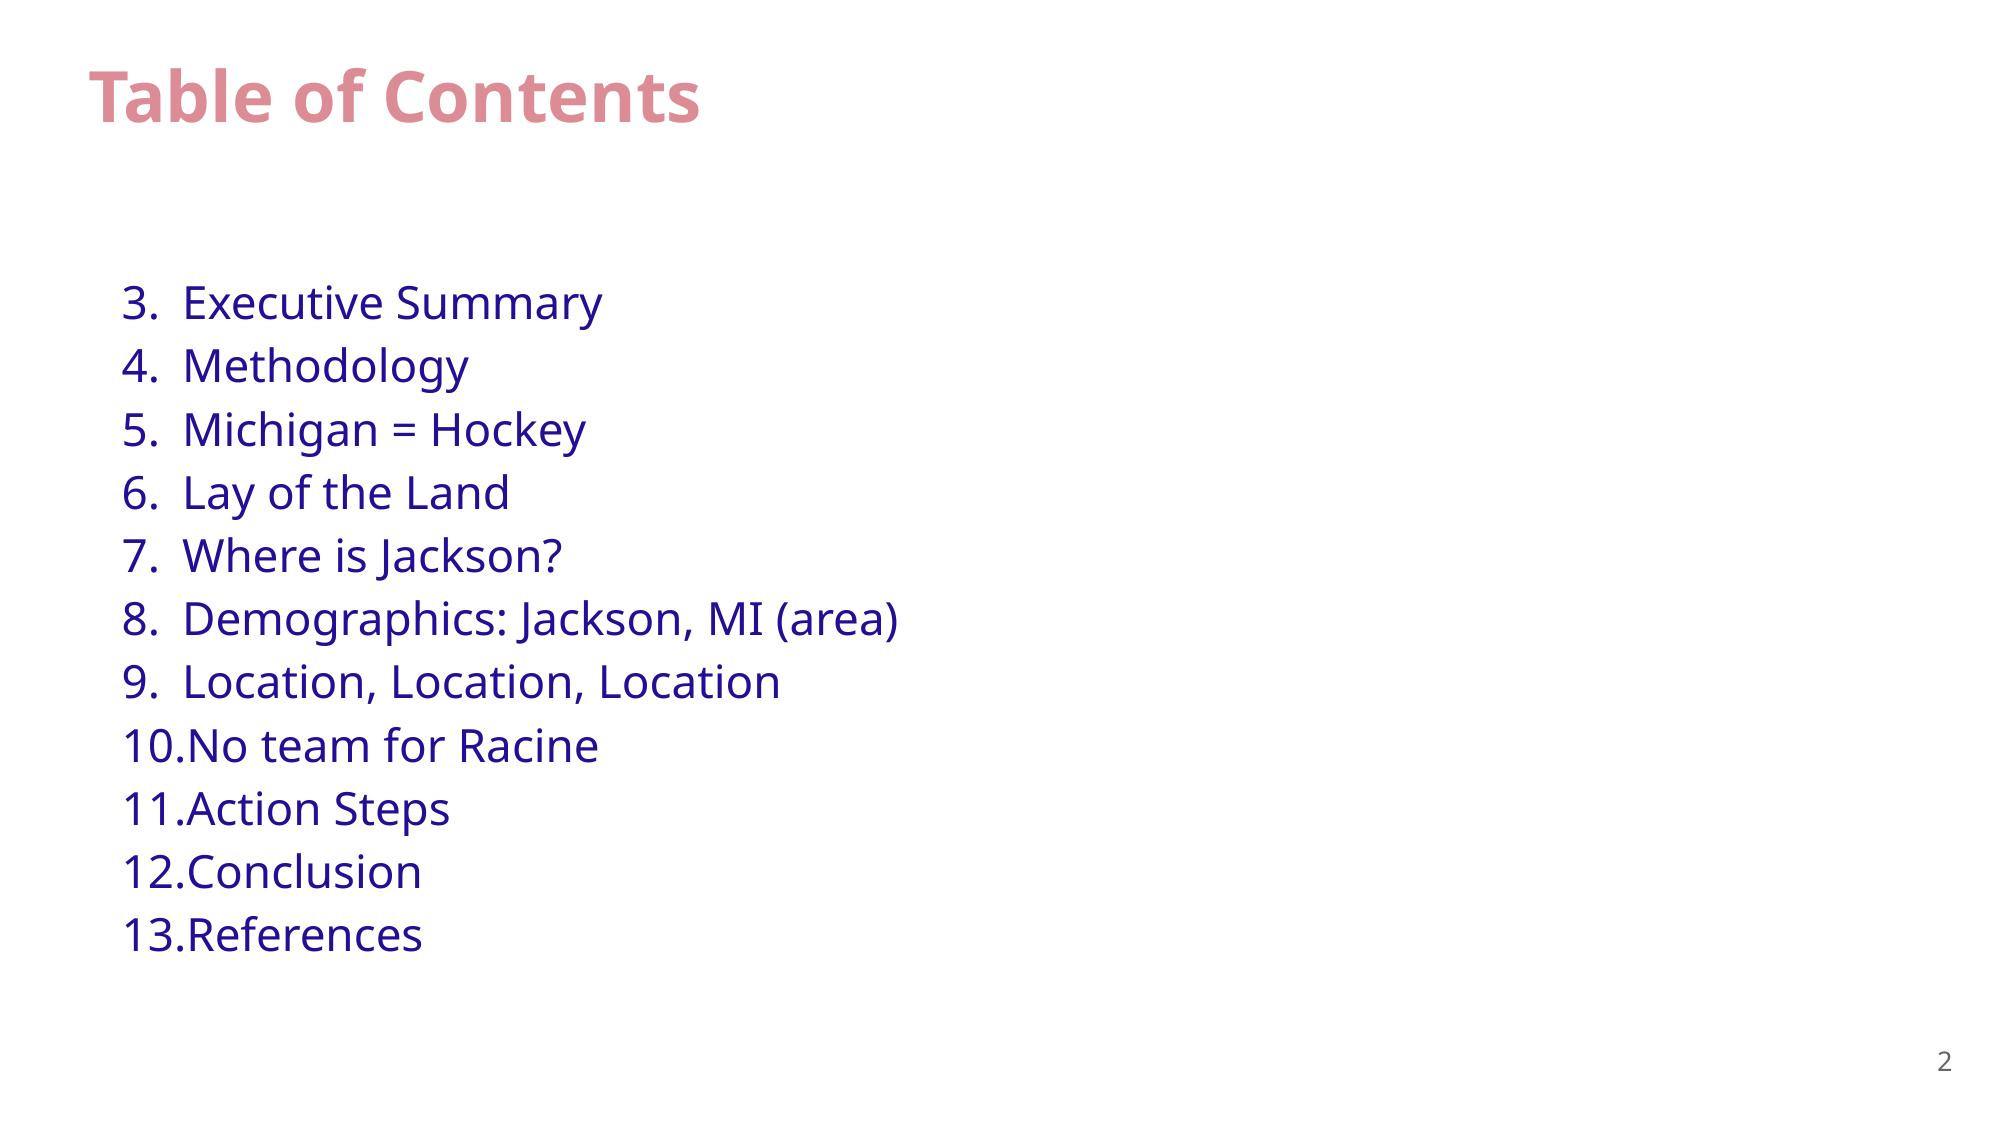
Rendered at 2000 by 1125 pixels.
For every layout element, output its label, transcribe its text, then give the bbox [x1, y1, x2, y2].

title Table of Contents [68, 31, 1932, 158]
slide_number ‹#› [1852, 1019, 1973, 1106]
list Executive Summary Methodology Michigan = Hockey Lay of the Land Where is Jackson? Demographics: Jackson, MI (area) Location, Location, Location No team for Racine Action Steps Conclusion References [86, 245, 960, 997]
